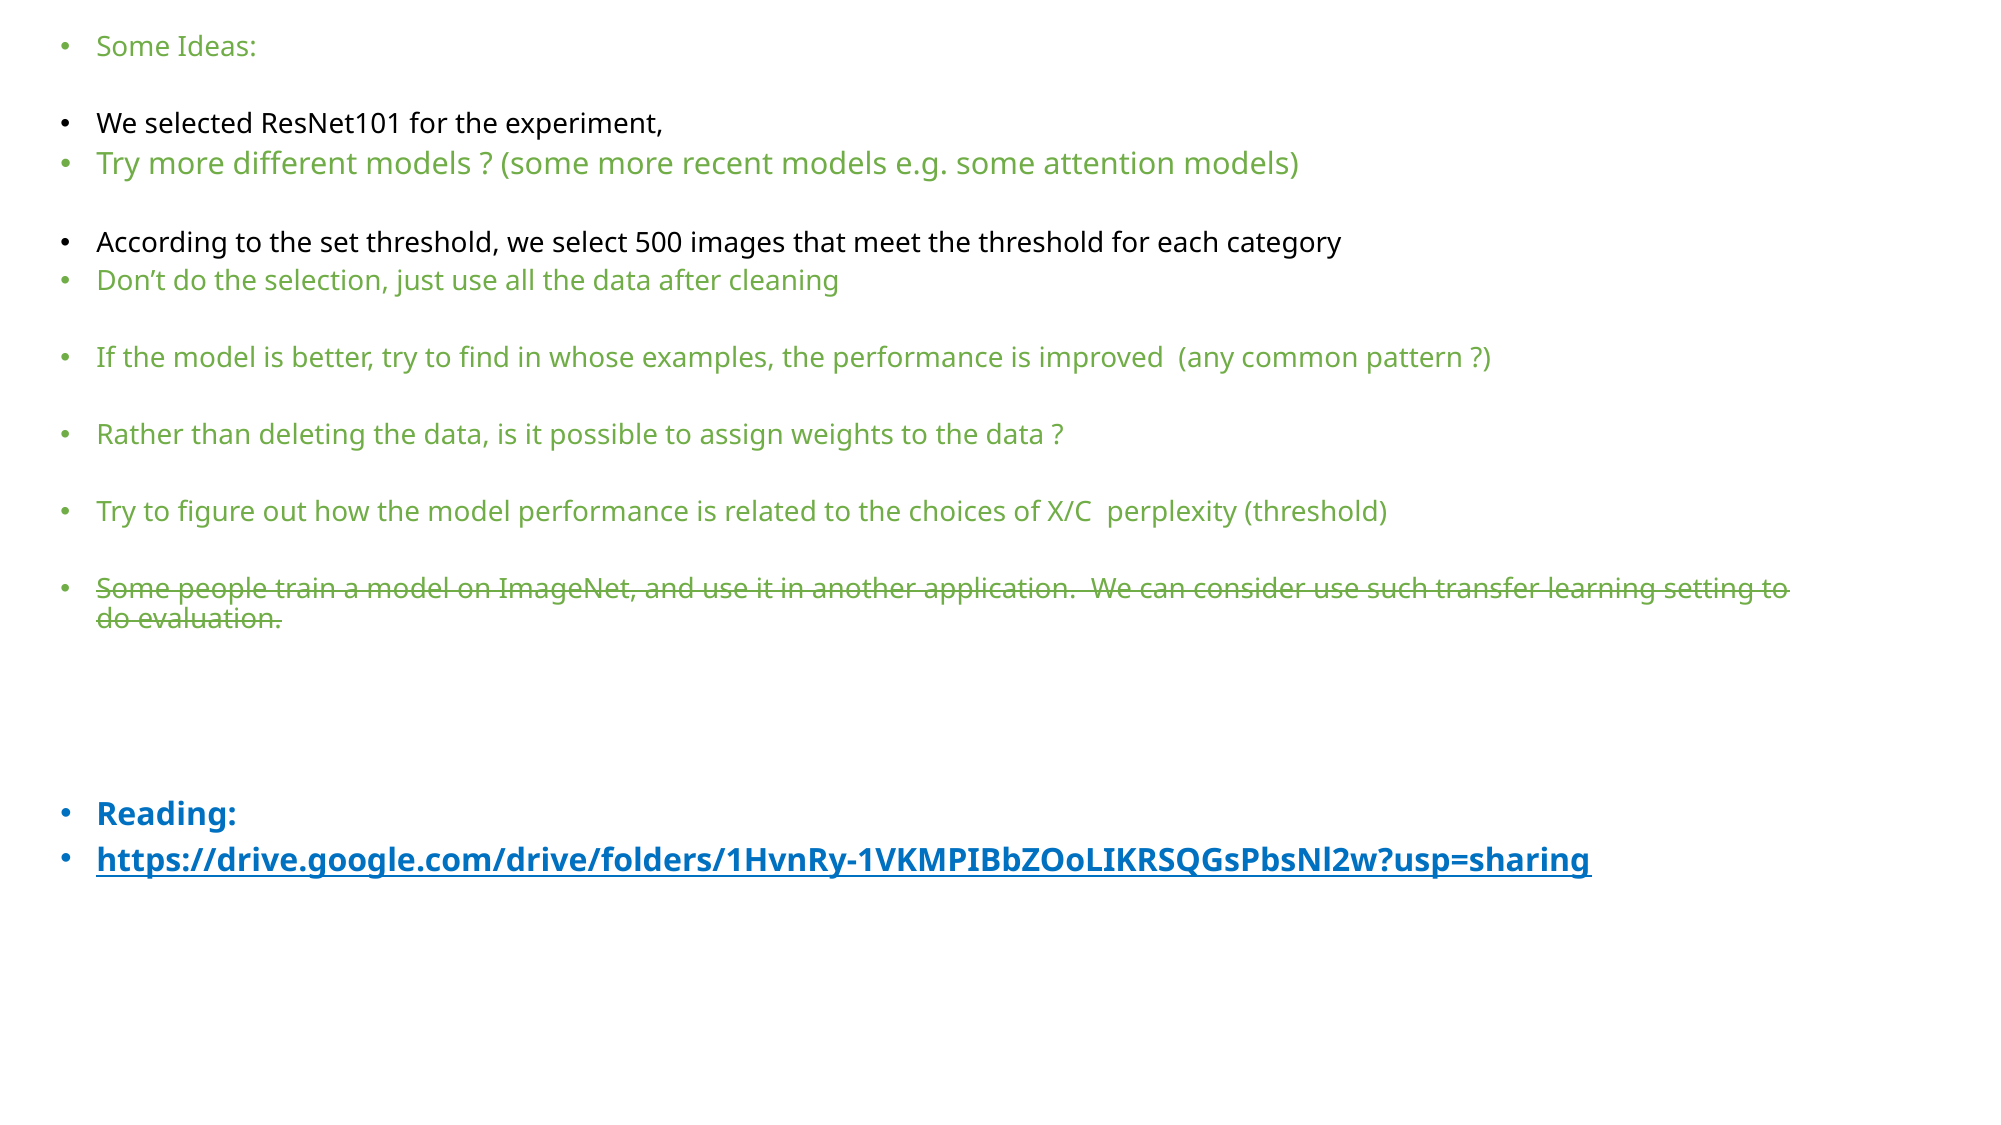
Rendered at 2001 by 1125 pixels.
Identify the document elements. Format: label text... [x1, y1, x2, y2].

text_box Some Ideas: We selected ResNet101 for the experiment, Try more different models ? (some more recent models e.g. some attention models) According to the set threshold, we select 500 images that meet the threshold for each category Don’t do the selection, just use all the data after cleaning If the model is better, try to find in whose examples, the performance is improved (any common pattern ?) Rather than deleting the data, is it possible to assign weights to the data ? Try to figure out how the model performance is related to the choices of X/C perplexity (threshold) Some people train a model on ImageNet, and use it in another application. We can consider use such transfer learning setting to do evaluation. Reading: https://drive.google.com/drive/folders/1HvnRy-1VKMPIBbZOoLIKRSQGsPbsNl2w?usp=sharing [27, 25, 1838, 890]
